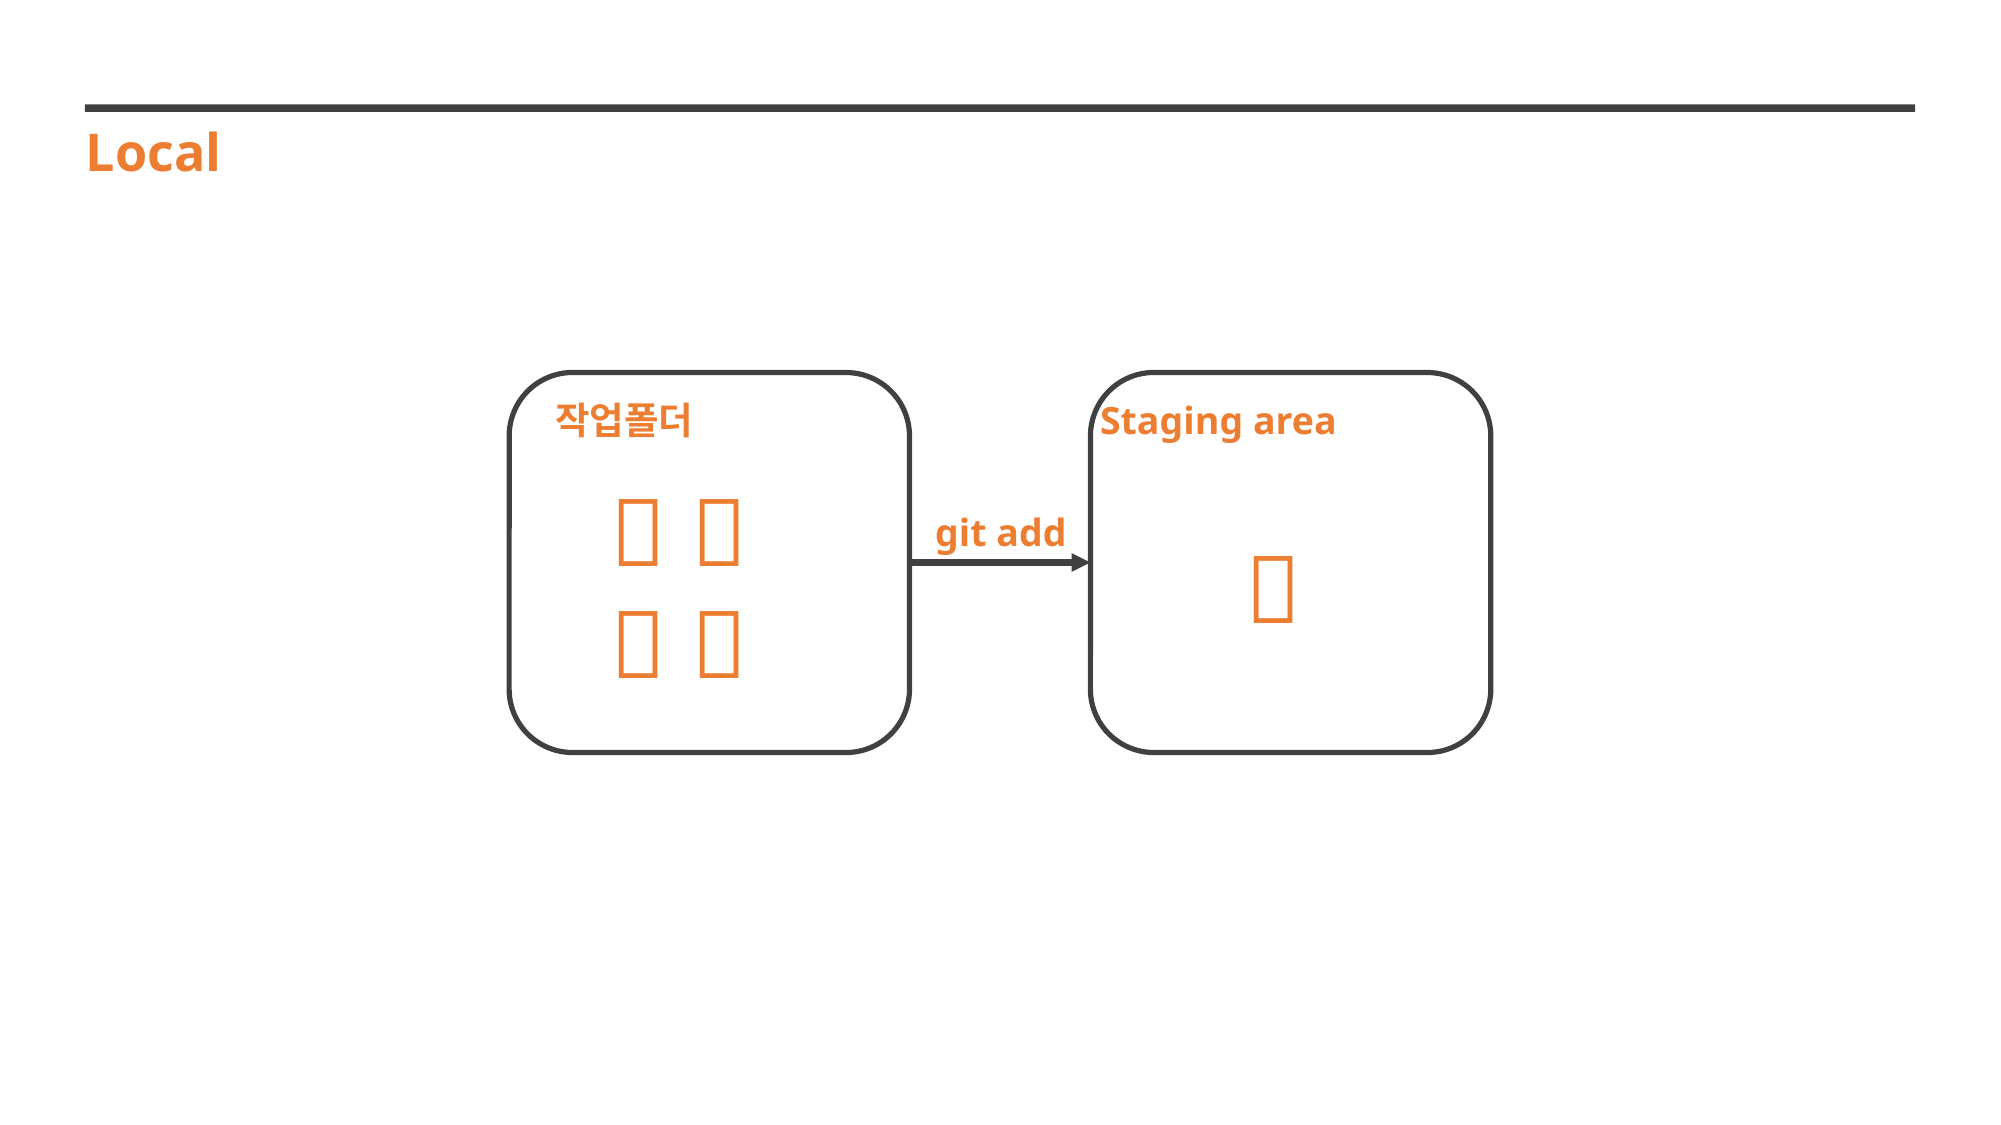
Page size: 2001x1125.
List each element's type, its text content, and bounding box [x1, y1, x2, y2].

text_box [84, 103, 1916, 113]
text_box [509, 372, 1491, 753]
text_box Local [71, 111, 237, 190]
